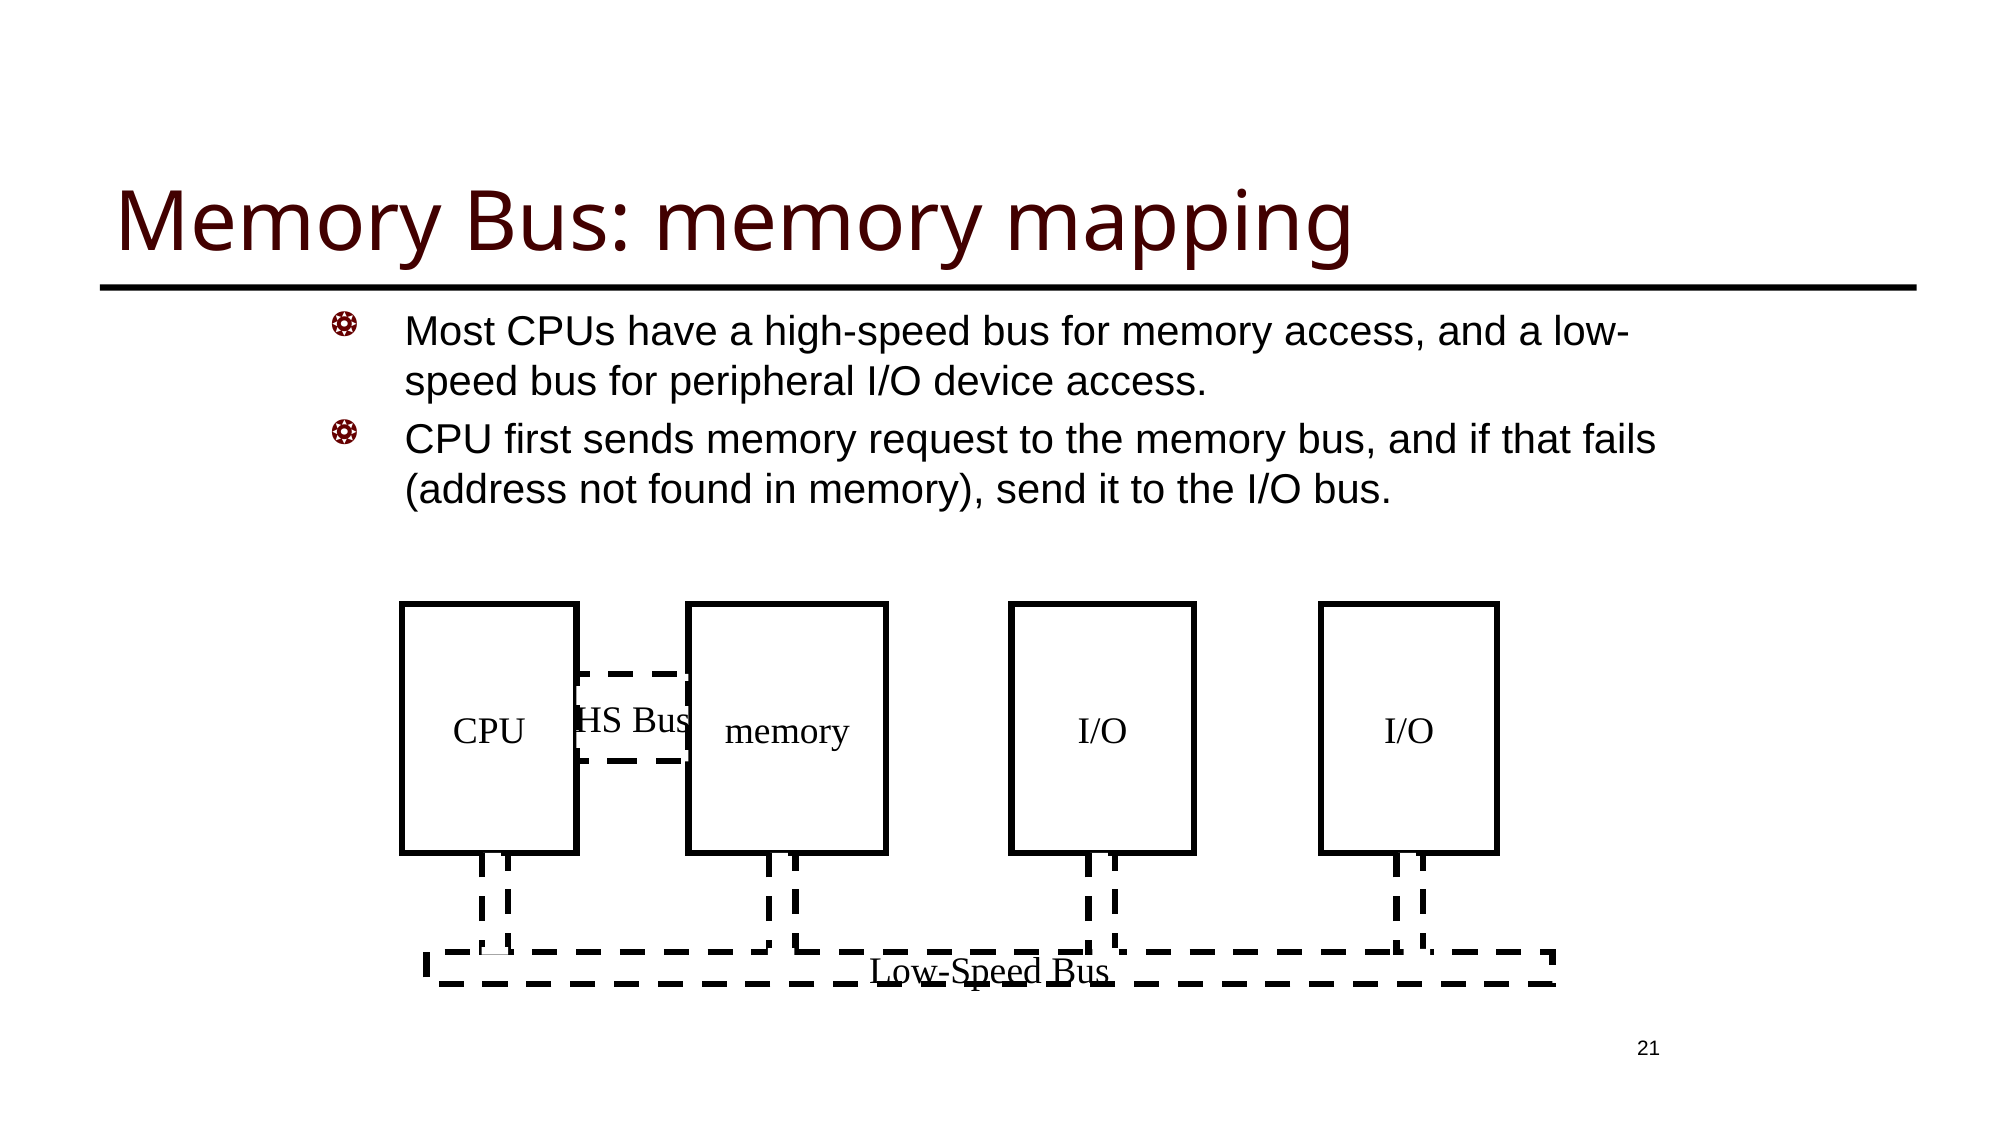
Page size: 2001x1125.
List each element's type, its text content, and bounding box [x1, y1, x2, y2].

text_box CPU [401, 604, 577, 853]
text_box [1403, 948, 1431, 957]
text_box [768, 852, 796, 952]
text_box [1092, 948, 1119, 956]
text_box [481, 852, 509, 947]
text_box memory [688, 604, 887, 853]
text_box [767, 948, 795, 956]
list Most CPUs have a high-speed bus for memory access, and a low-speed bus for peripheral I/O device access. CPU first sends memory request to the memory bus, and if that fails (address not found in memory), send it to the I/O bus. [312, 295, 1676, 1027]
title Memory Bus: memory mapping [99, 87, 1901, 276]
slide_number 21 [1362, 1027, 1676, 1103]
text_box I/O [1320, 604, 1498, 853]
text_box [1088, 852, 1116, 952]
text_box I/O [1011, 604, 1194, 853]
text_box [481, 947, 509, 955]
text_box Low-Speed Bus [426, 951, 1553, 985]
text_box [1396, 852, 1424, 952]
text_box HS Bus [576, 673, 689, 762]
